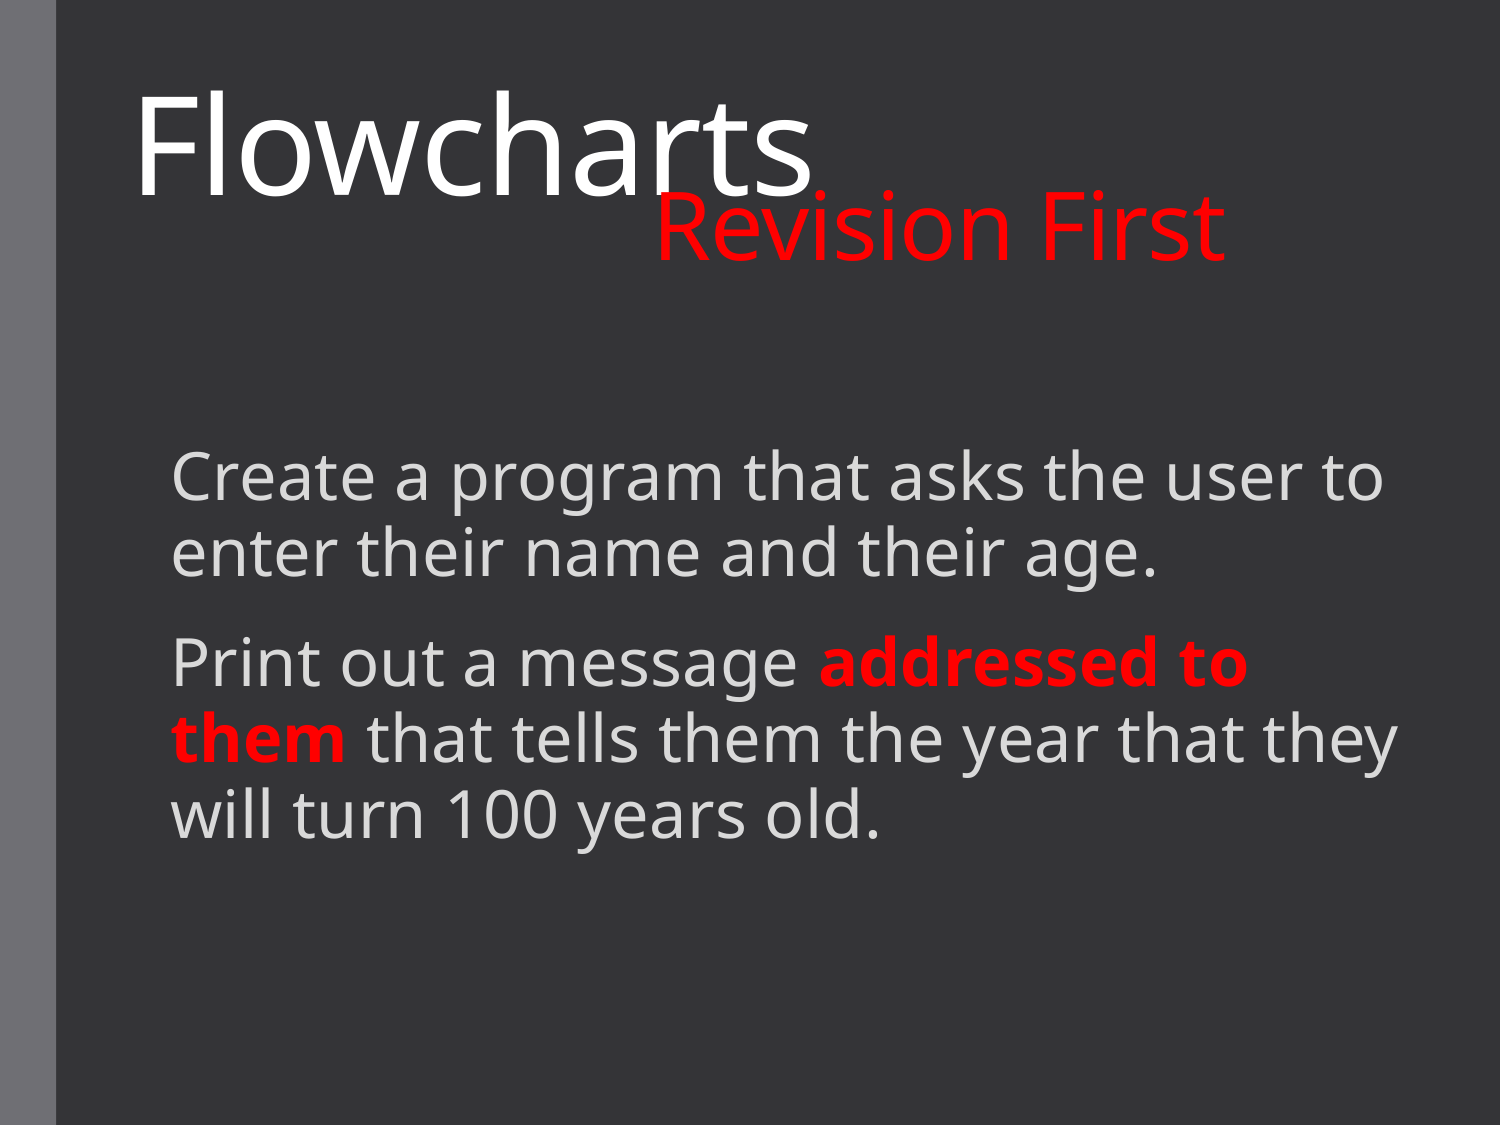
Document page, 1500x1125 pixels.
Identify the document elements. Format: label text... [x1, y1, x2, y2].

text_box Revision First [637, 174, 1360, 287]
text_box Create a program that asks the user to enter their name and their age. Print out a message addressed to them that tells them the year that they will turn 100 years old. [155, 432, 1434, 1125]
title Flowcharts [114, 29, 1125, 231]
